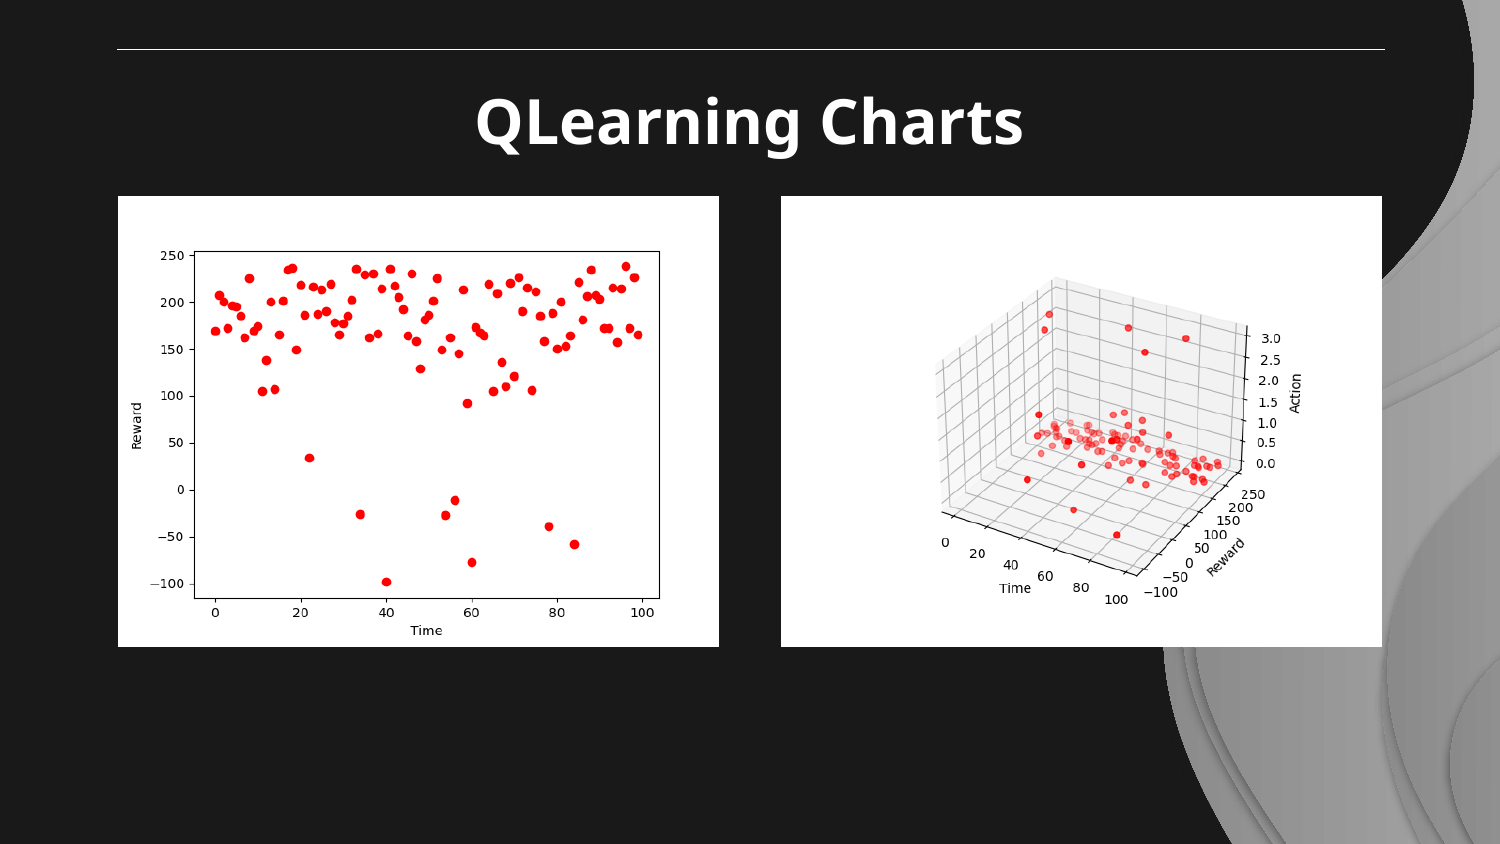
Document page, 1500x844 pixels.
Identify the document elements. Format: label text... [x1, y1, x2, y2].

picture [781, 196, 1383, 648]
picture [117, 196, 719, 648]
title QLearning Charts [118, 67, 1382, 161]
